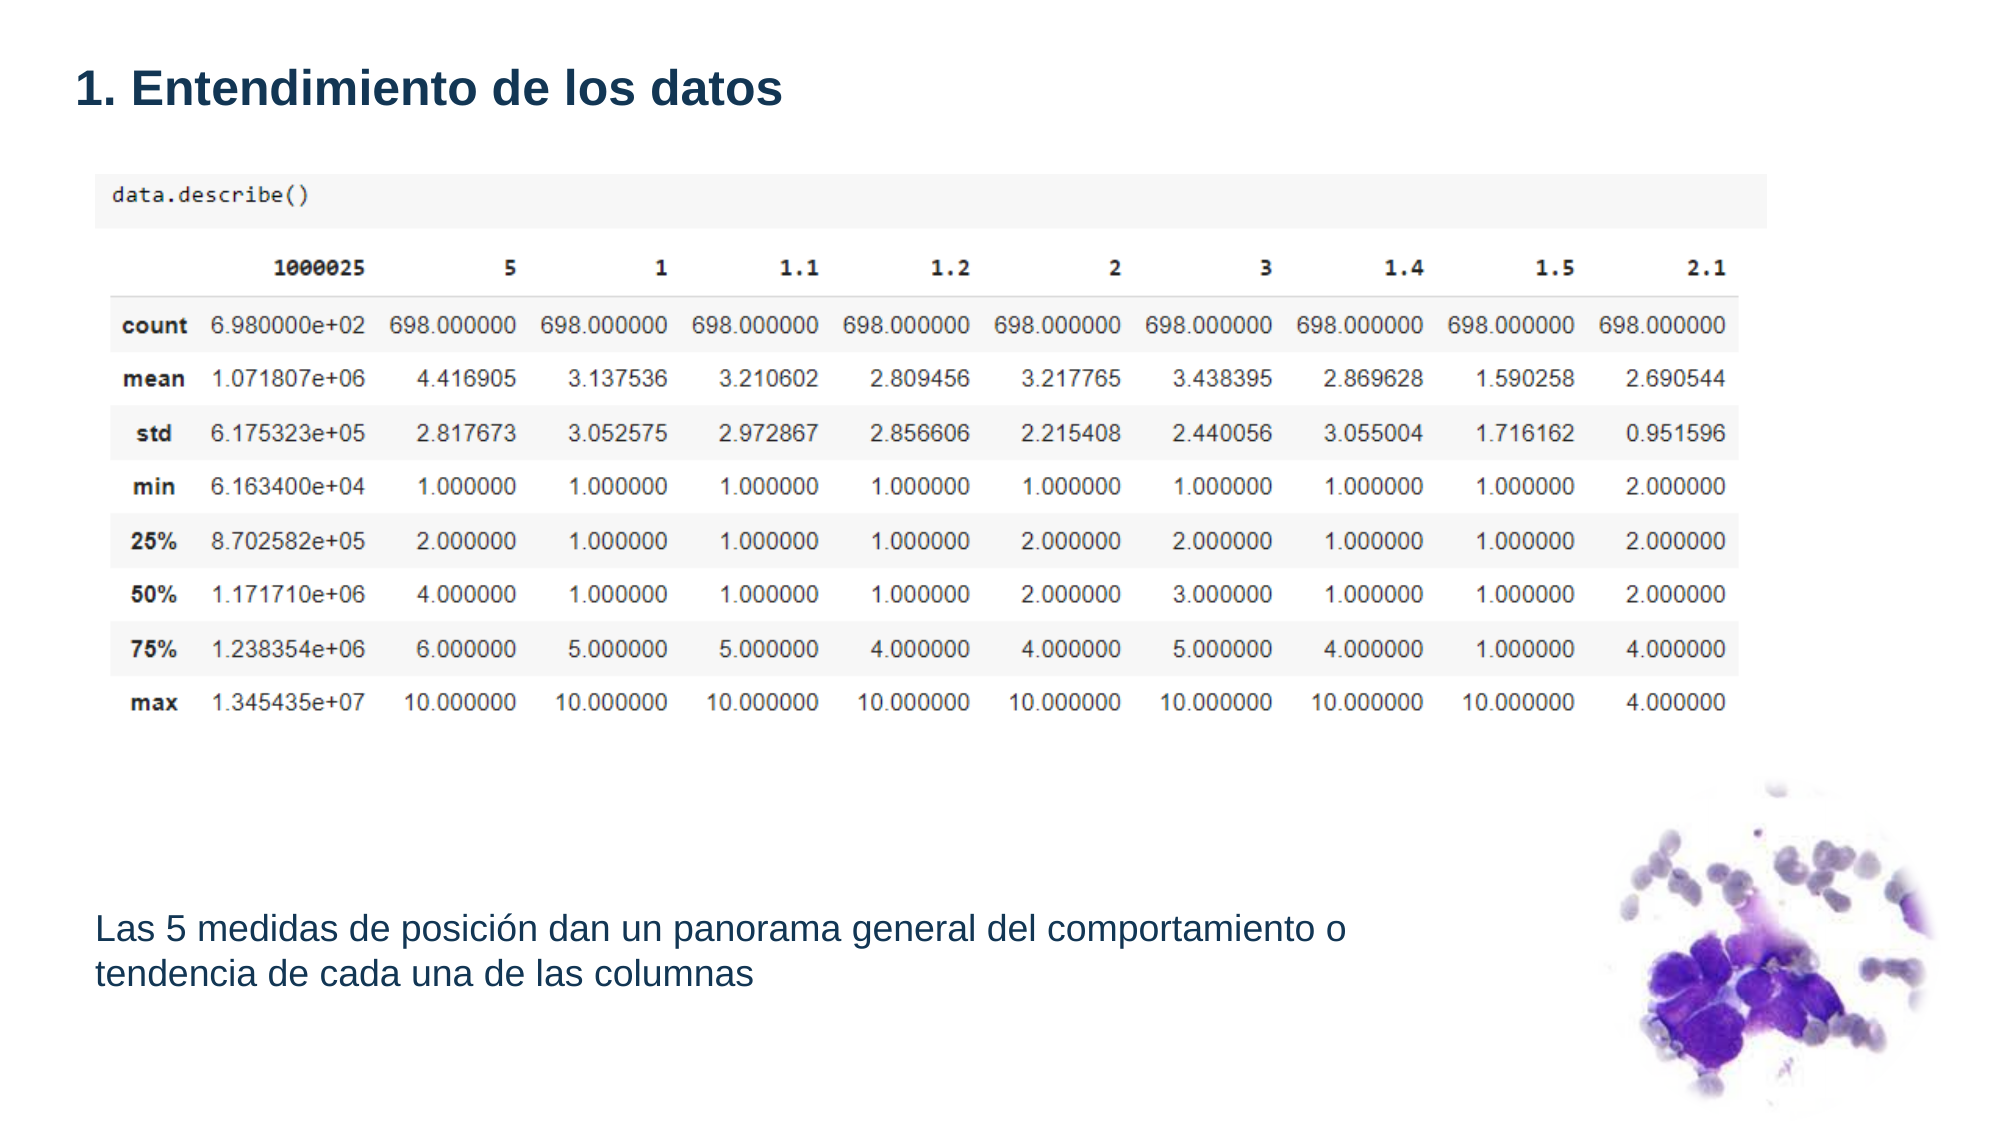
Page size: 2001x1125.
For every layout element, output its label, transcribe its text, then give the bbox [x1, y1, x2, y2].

picture [1591, 773, 1943, 1125]
picture [95, 174, 1767, 742]
text_box 1. Entendimiento de los datos [60, 48, 1102, 124]
text_box Las 5 medidas de posición dan un panorama general del comportamiento o tendencia de cada una de las columnas [80, 896, 1515, 1001]
